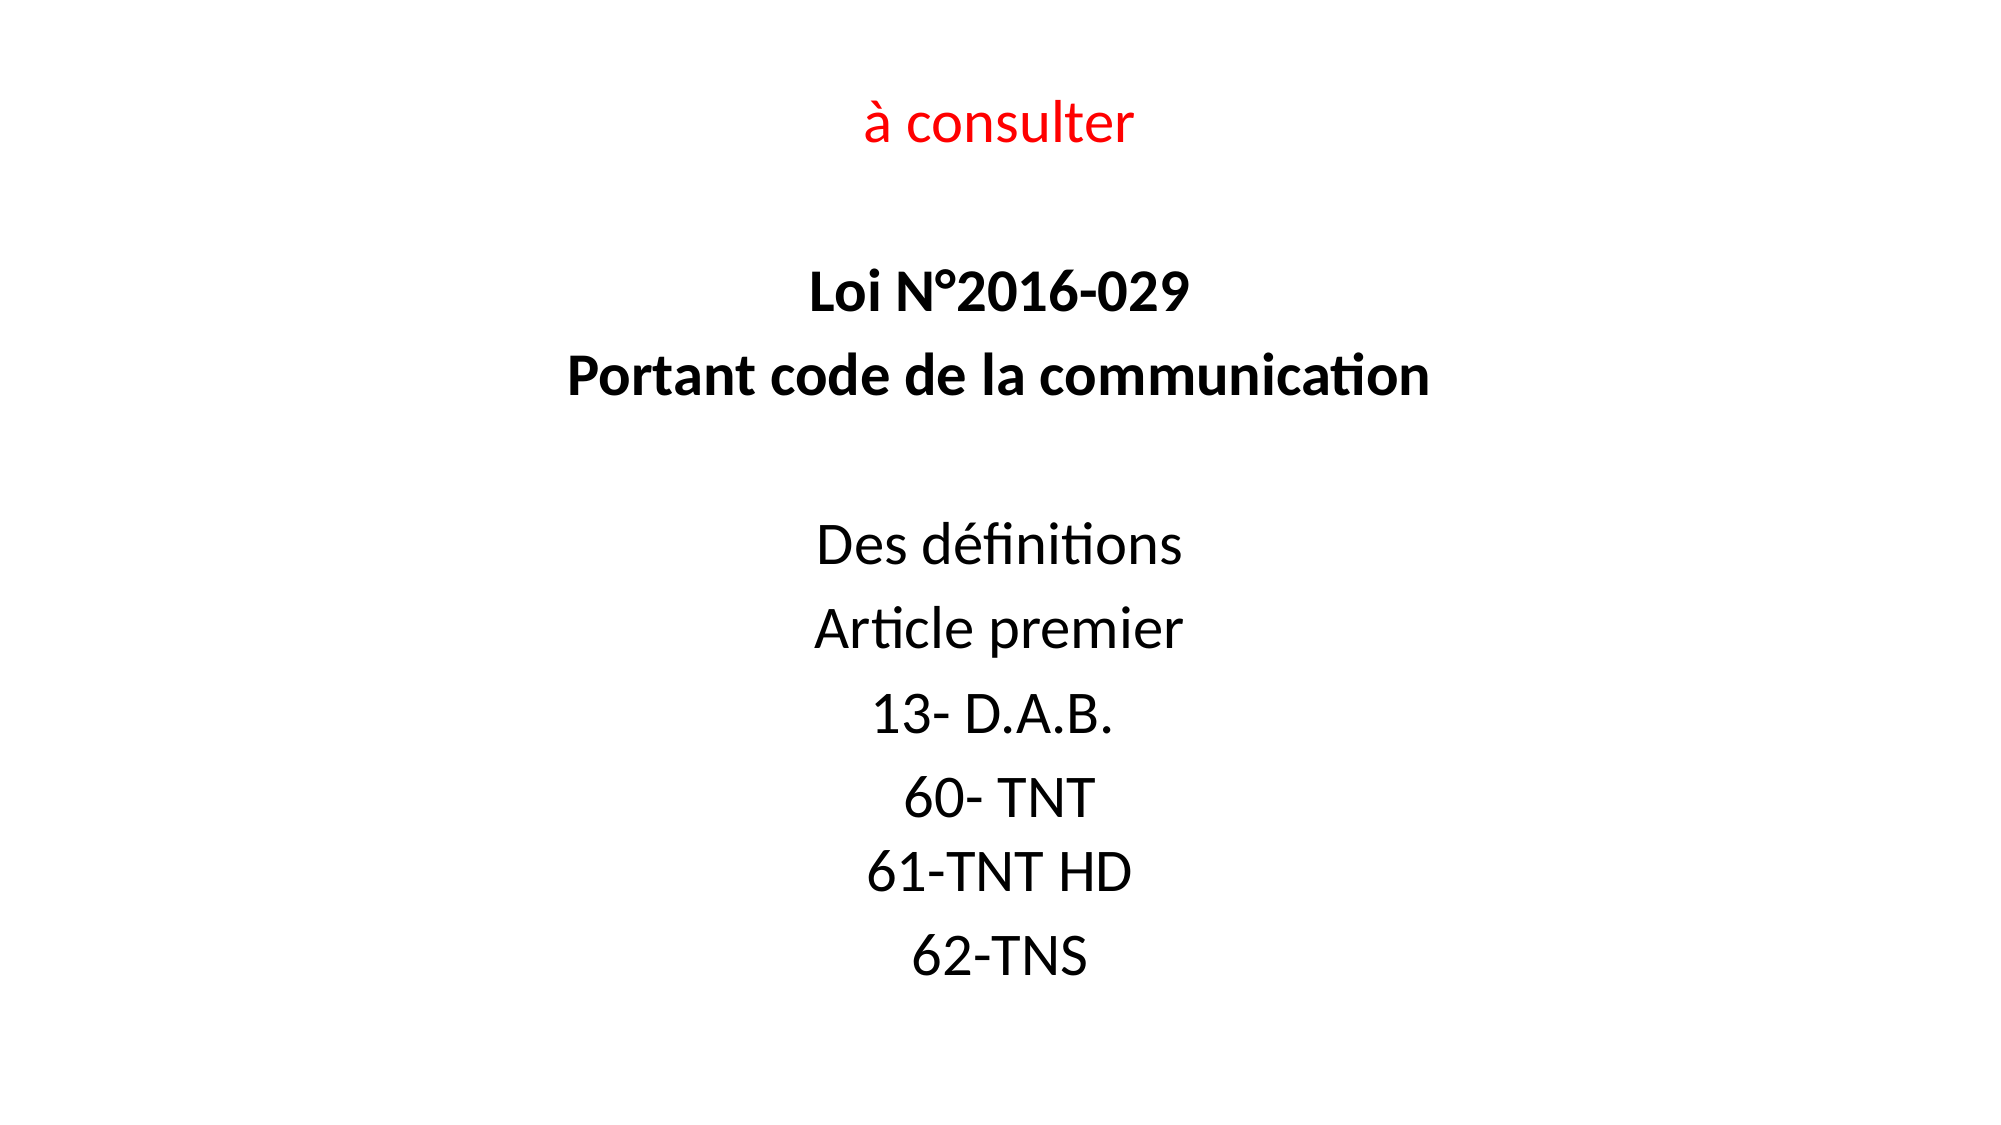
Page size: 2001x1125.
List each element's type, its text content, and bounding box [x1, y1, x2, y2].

list à consulter Loi N°2016-029 Portant code de la communication Des définitions Article premier 13- D.A.B. 60- TNT 61-TNT HD 62-TNS [137, 82, 1863, 1003]
